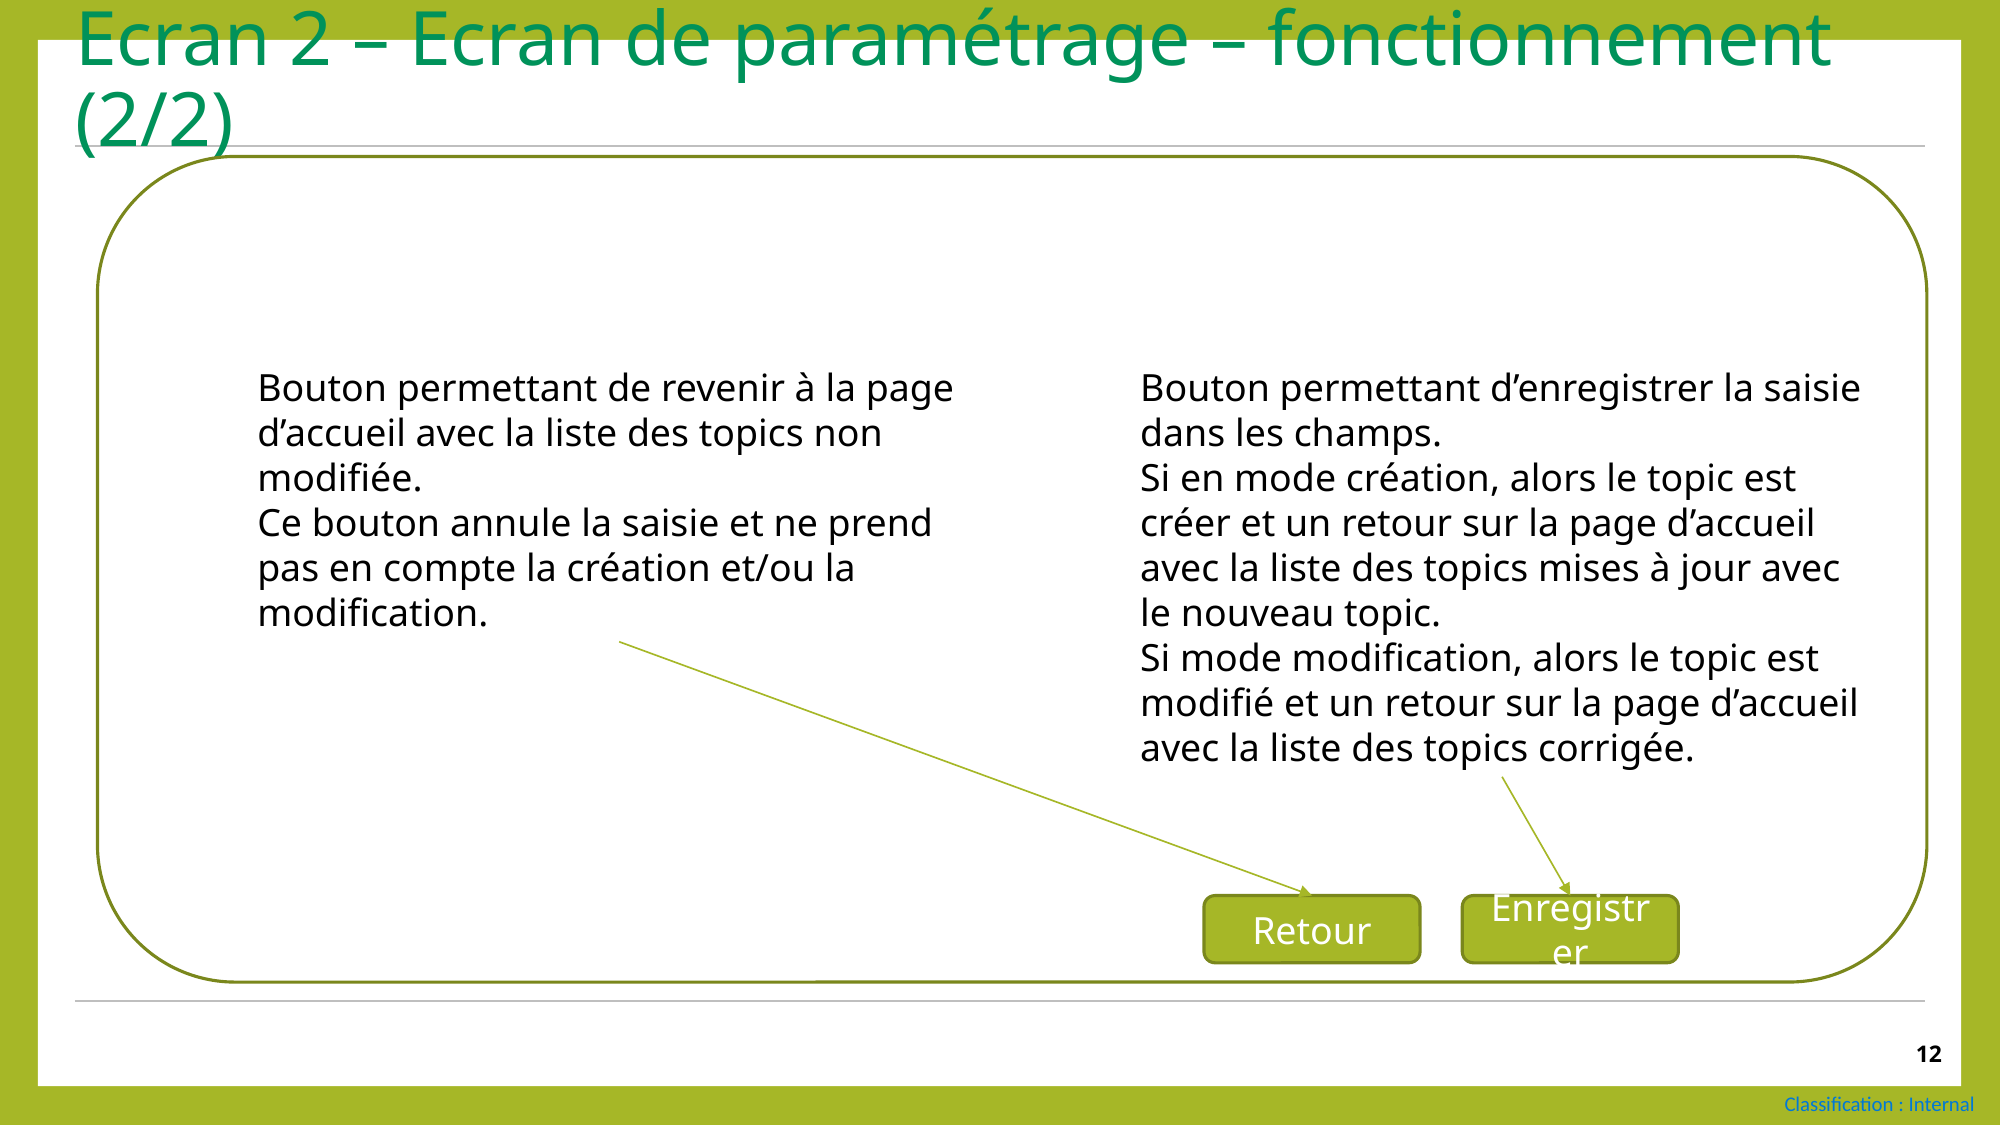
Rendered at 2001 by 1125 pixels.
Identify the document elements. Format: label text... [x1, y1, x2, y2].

text_box Bouton permettant de revenir à la page d’accueil avec la liste des topics non modifiée. Ce bouton annule la saisie et ne prend pas en compte la création et/ou la modification. [242, 356, 996, 642]
subtitle Ecran 2 – Ecran de paramétrage – fonctionnement (2/2) [74, 45, 1943, 117]
slide_number 12 [1902, 1040, 1943, 1071]
text_box Retour [1202, 893, 1422, 965]
text_box Bouton permettant d’enregistrer la saisie dans les champs. Si en mode création, alors le topic est créer et un retour sur la page d’accueil avec la liste des topics mises à jour avec le nouveau topic. Si mode modification, alors le topic est modifié et un retour sur la page d’accueil avec la liste des topics corrigée. [1125, 356, 1879, 777]
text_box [618, 553, 1313, 896]
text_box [1501, 735, 1571, 896]
text_box Enregistrer [1460, 893, 1680, 965]
text_box [95, 154, 1929, 984]
